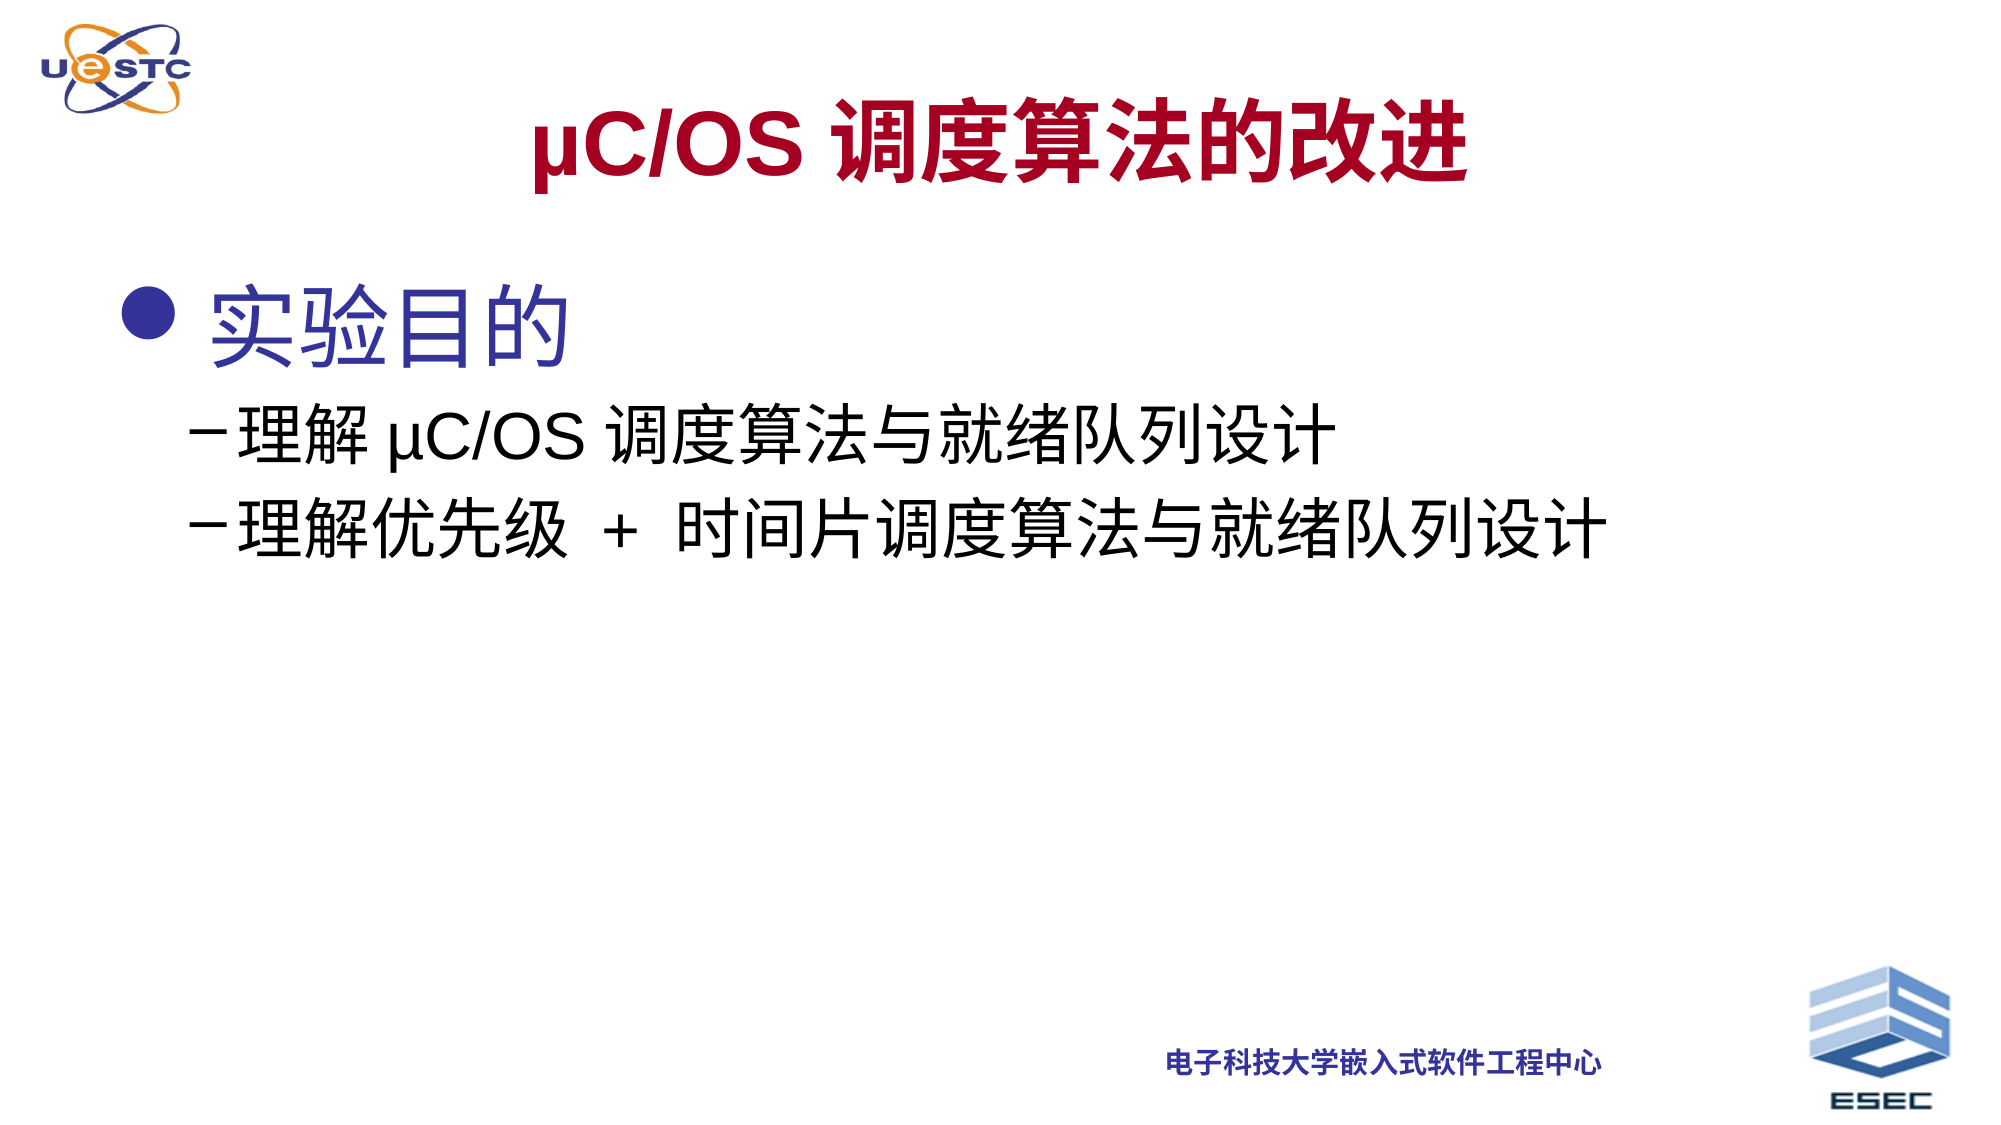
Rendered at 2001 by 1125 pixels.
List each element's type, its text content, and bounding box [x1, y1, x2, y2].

picture [1766, 949, 2000, 1125]
title µC/OS调度算法的改进 [99, 44, 1901, 233]
list 实验目的 理解µC/OS调度算法与就绪队列设计 理解优先级 + 时间片调度算法与就绪队列设计 [99, 262, 1901, 1006]
picture [33, 24, 200, 116]
